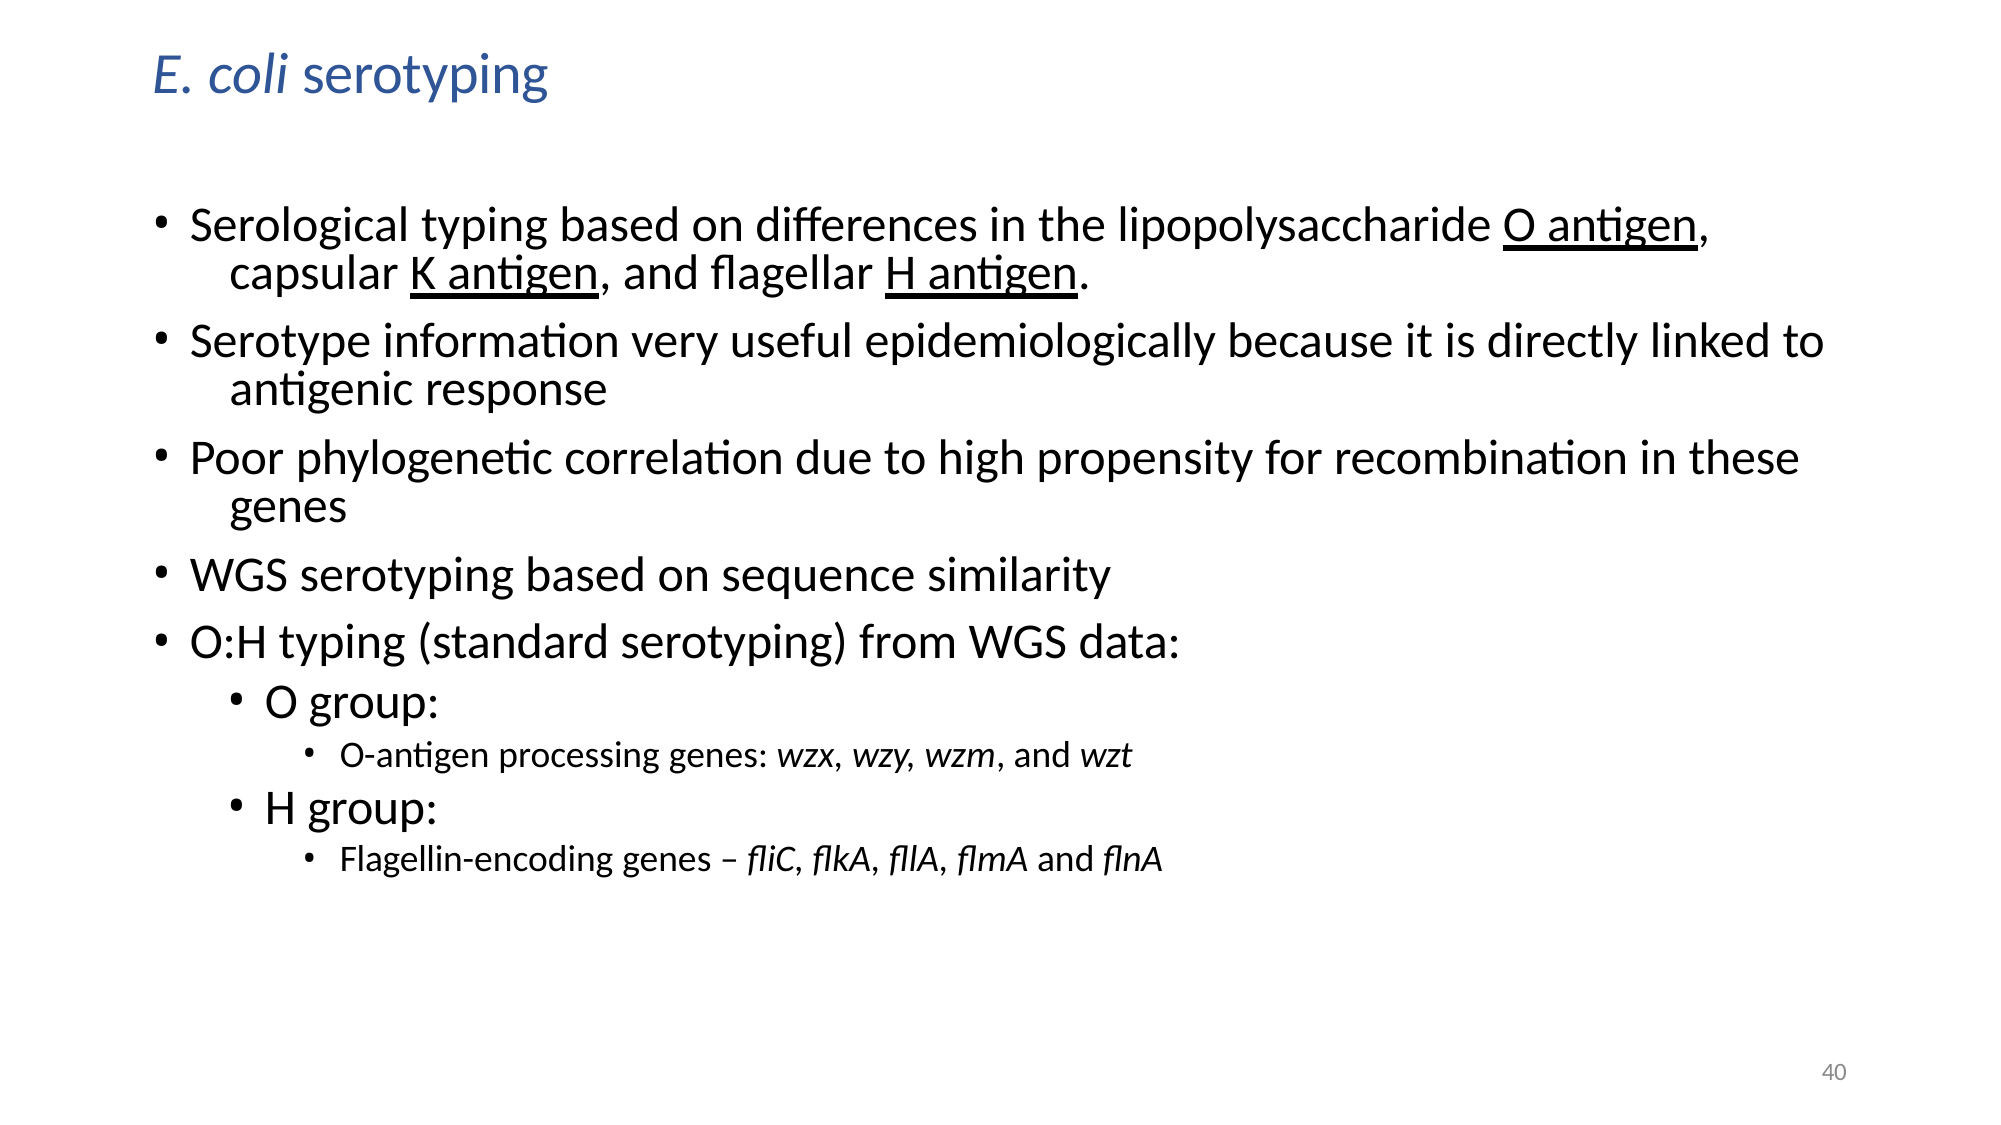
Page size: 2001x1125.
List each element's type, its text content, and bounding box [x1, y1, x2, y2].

slide_number 40 [1815, 1054, 1856, 1125]
text_box Serological typing based on differences in the lipopolysaccharide O antigen, capsular K antigen, and flagellar H antigen. Serotype information very useful epidemiologically because it is directly linked to antigenic response Poor phylogenetic correlation due to high propensity for recombination in these genes WGS serotyping based on sequence similarity O:H typing (standard serotyping) from WGS data: O group: O-antigen processing genes: wzx, wzy, wzm, and wzt H group: Flagellin-encoding genes – fliC, flkA, fllA, flmA and flnA [150, 189, 1833, 880]
title E. coli serotyping [110, 20, 812, 223]
